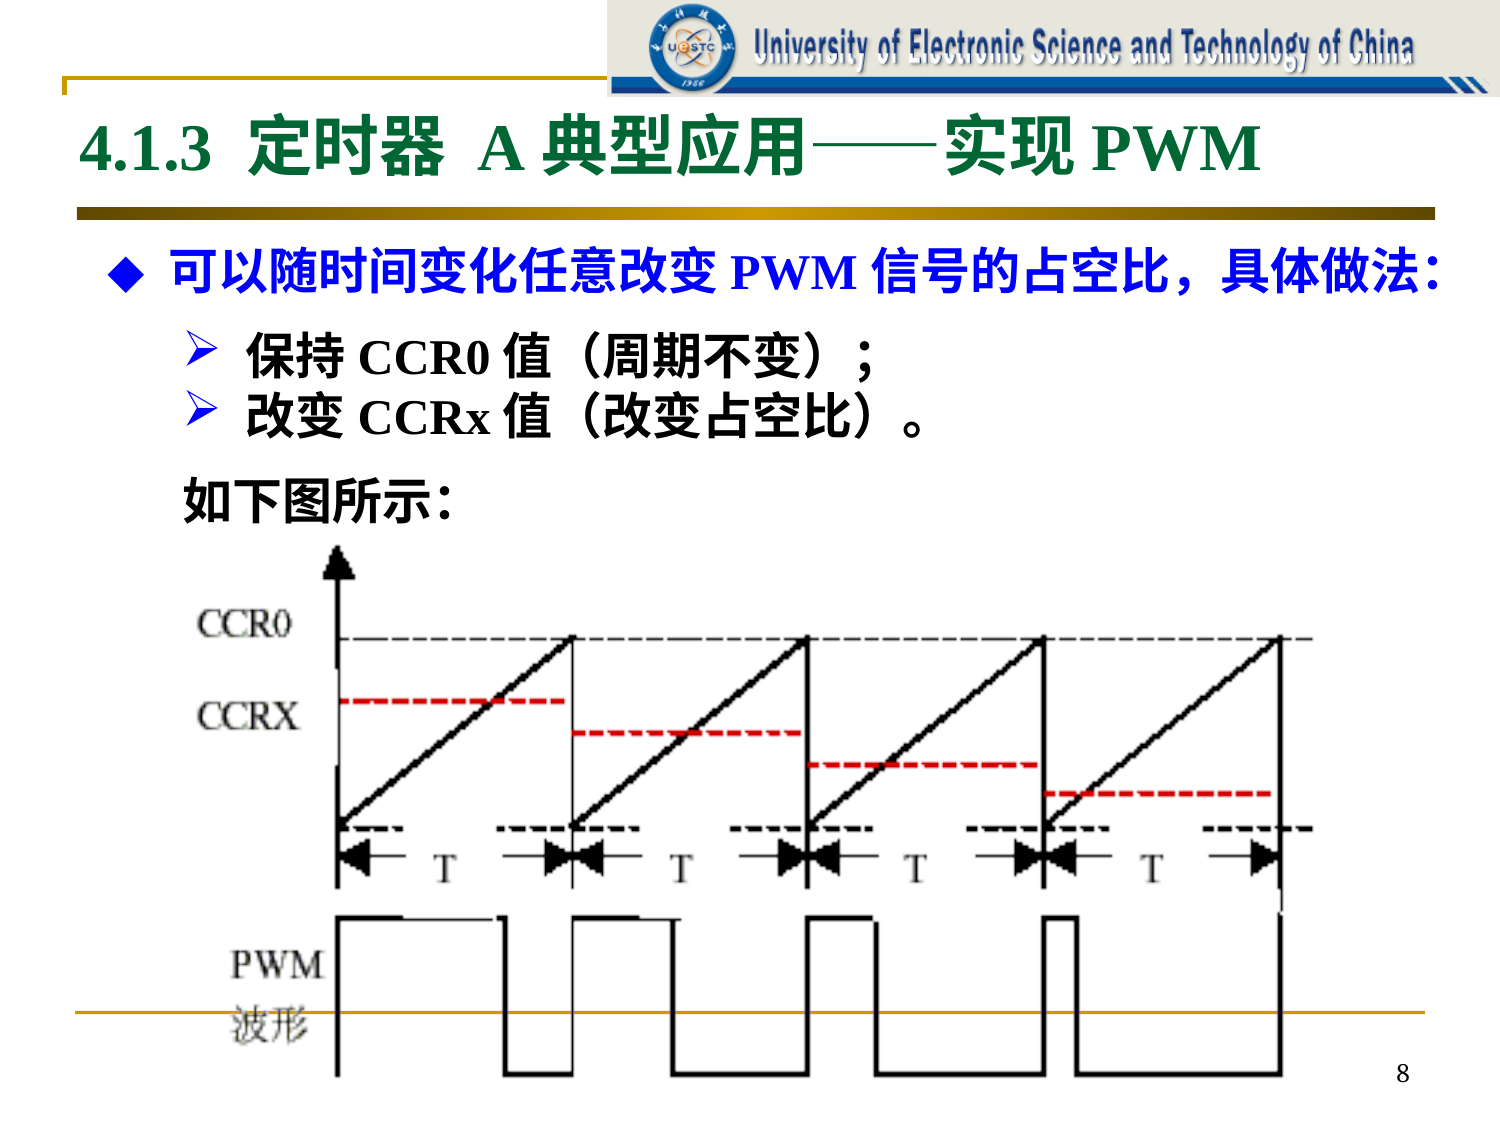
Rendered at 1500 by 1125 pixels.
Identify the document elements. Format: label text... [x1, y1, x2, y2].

text_box ◆ 可以随时间变化任意改变PWM信号的占空比，具体做法： 保持CCR0值（周期不变）； 改变CCRx值（改变占空比）。 如下图所示： [17, 231, 1477, 597]
picture [170, 526, 1353, 1101]
slide_number 8 [1357, 1023, 1426, 1100]
text_box 4.1.3 定时器 A典型应用——实现PWM [64, 78, 1500, 220]
picture [607, 0, 1500, 78]
